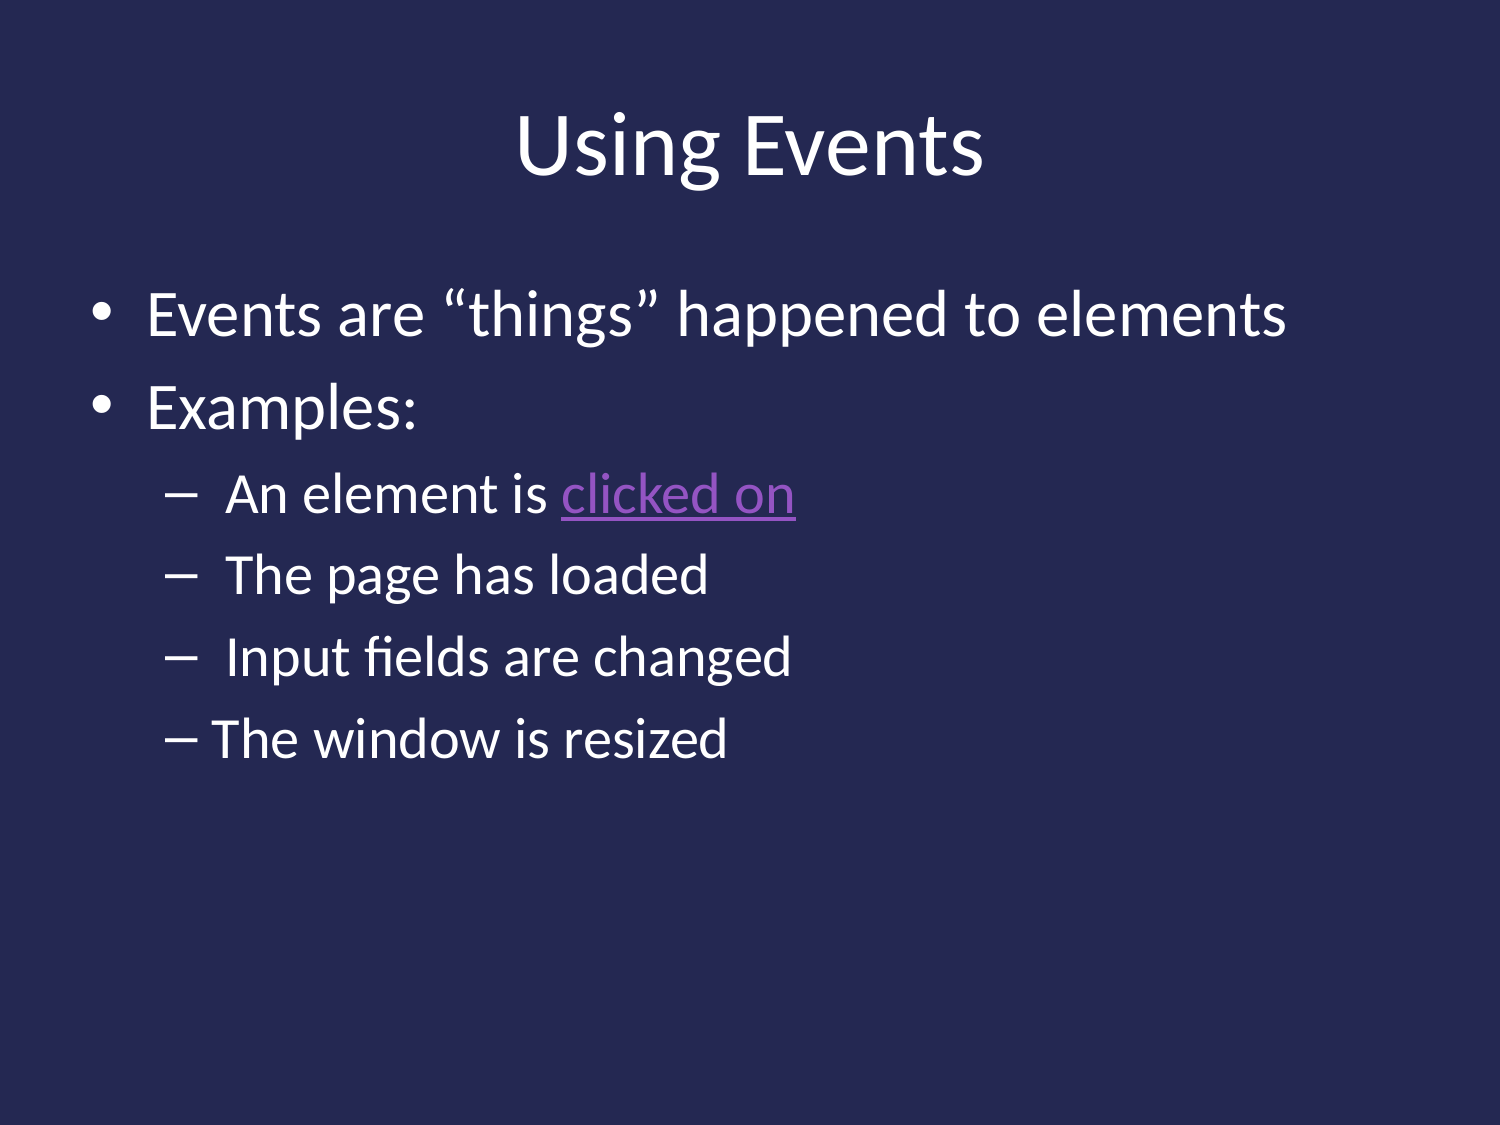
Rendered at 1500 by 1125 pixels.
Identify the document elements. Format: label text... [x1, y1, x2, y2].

title Using Events [75, 45, 1425, 233]
list Events are “things” happened to elements Examples: An element is clicked on The page has loaded Input fields are changed The window is resized [75, 262, 1425, 1005]
